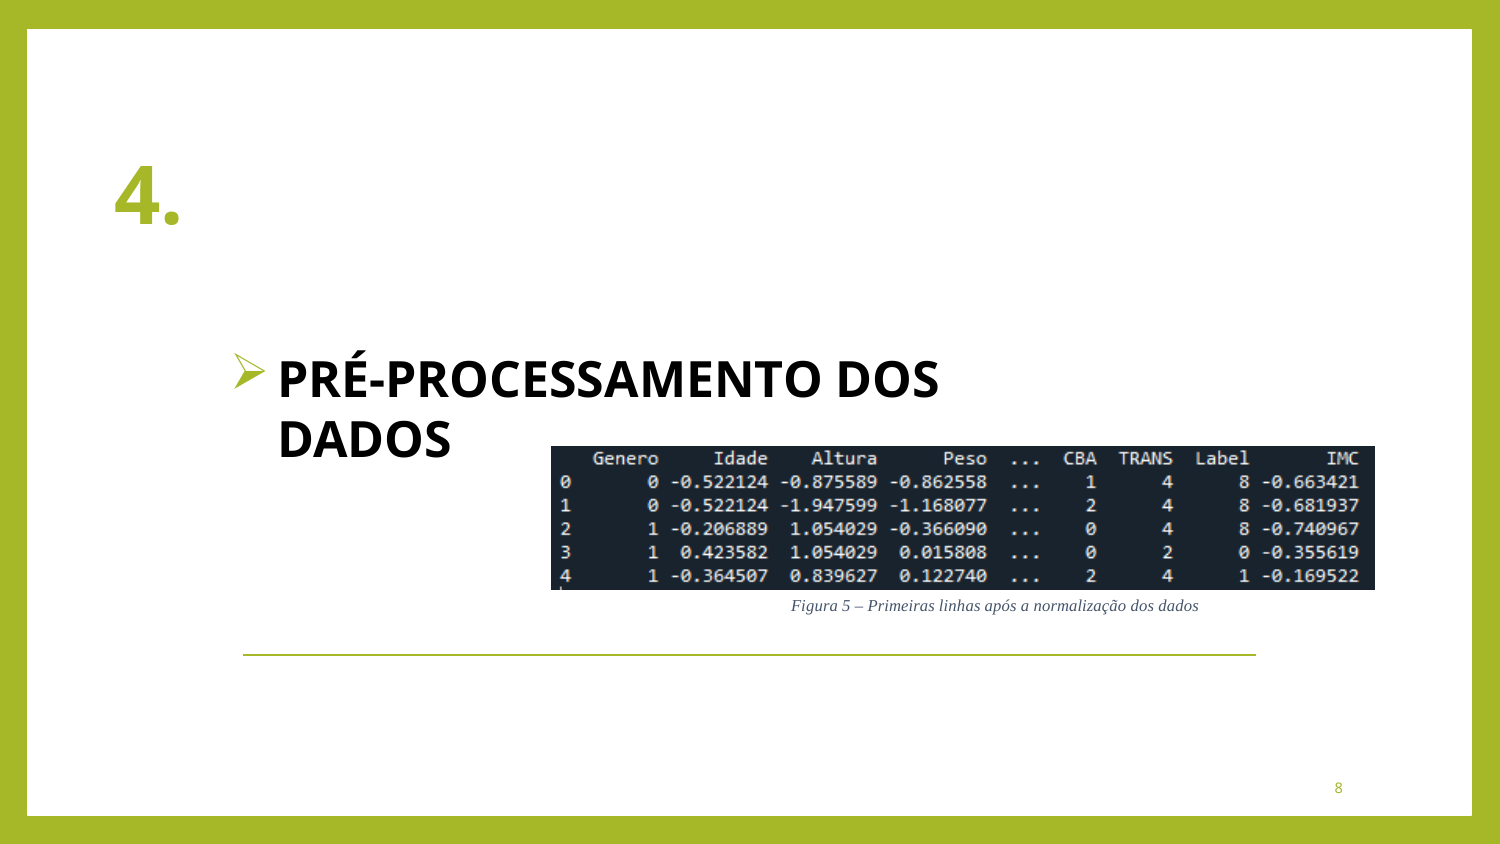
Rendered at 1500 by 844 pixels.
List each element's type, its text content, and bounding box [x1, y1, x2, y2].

text_box [27, 28, 1472, 816]
text_box Pré-processamento dos dados [215, 340, 1127, 476]
picture [551, 445, 1376, 591]
title 4. [99, 65, 1326, 249]
slide_number 8 [1147, 765, 1358, 811]
text_box Figura 5 – Primeiras linhas após a normalização dos dados [749, 600, 1241, 622]
